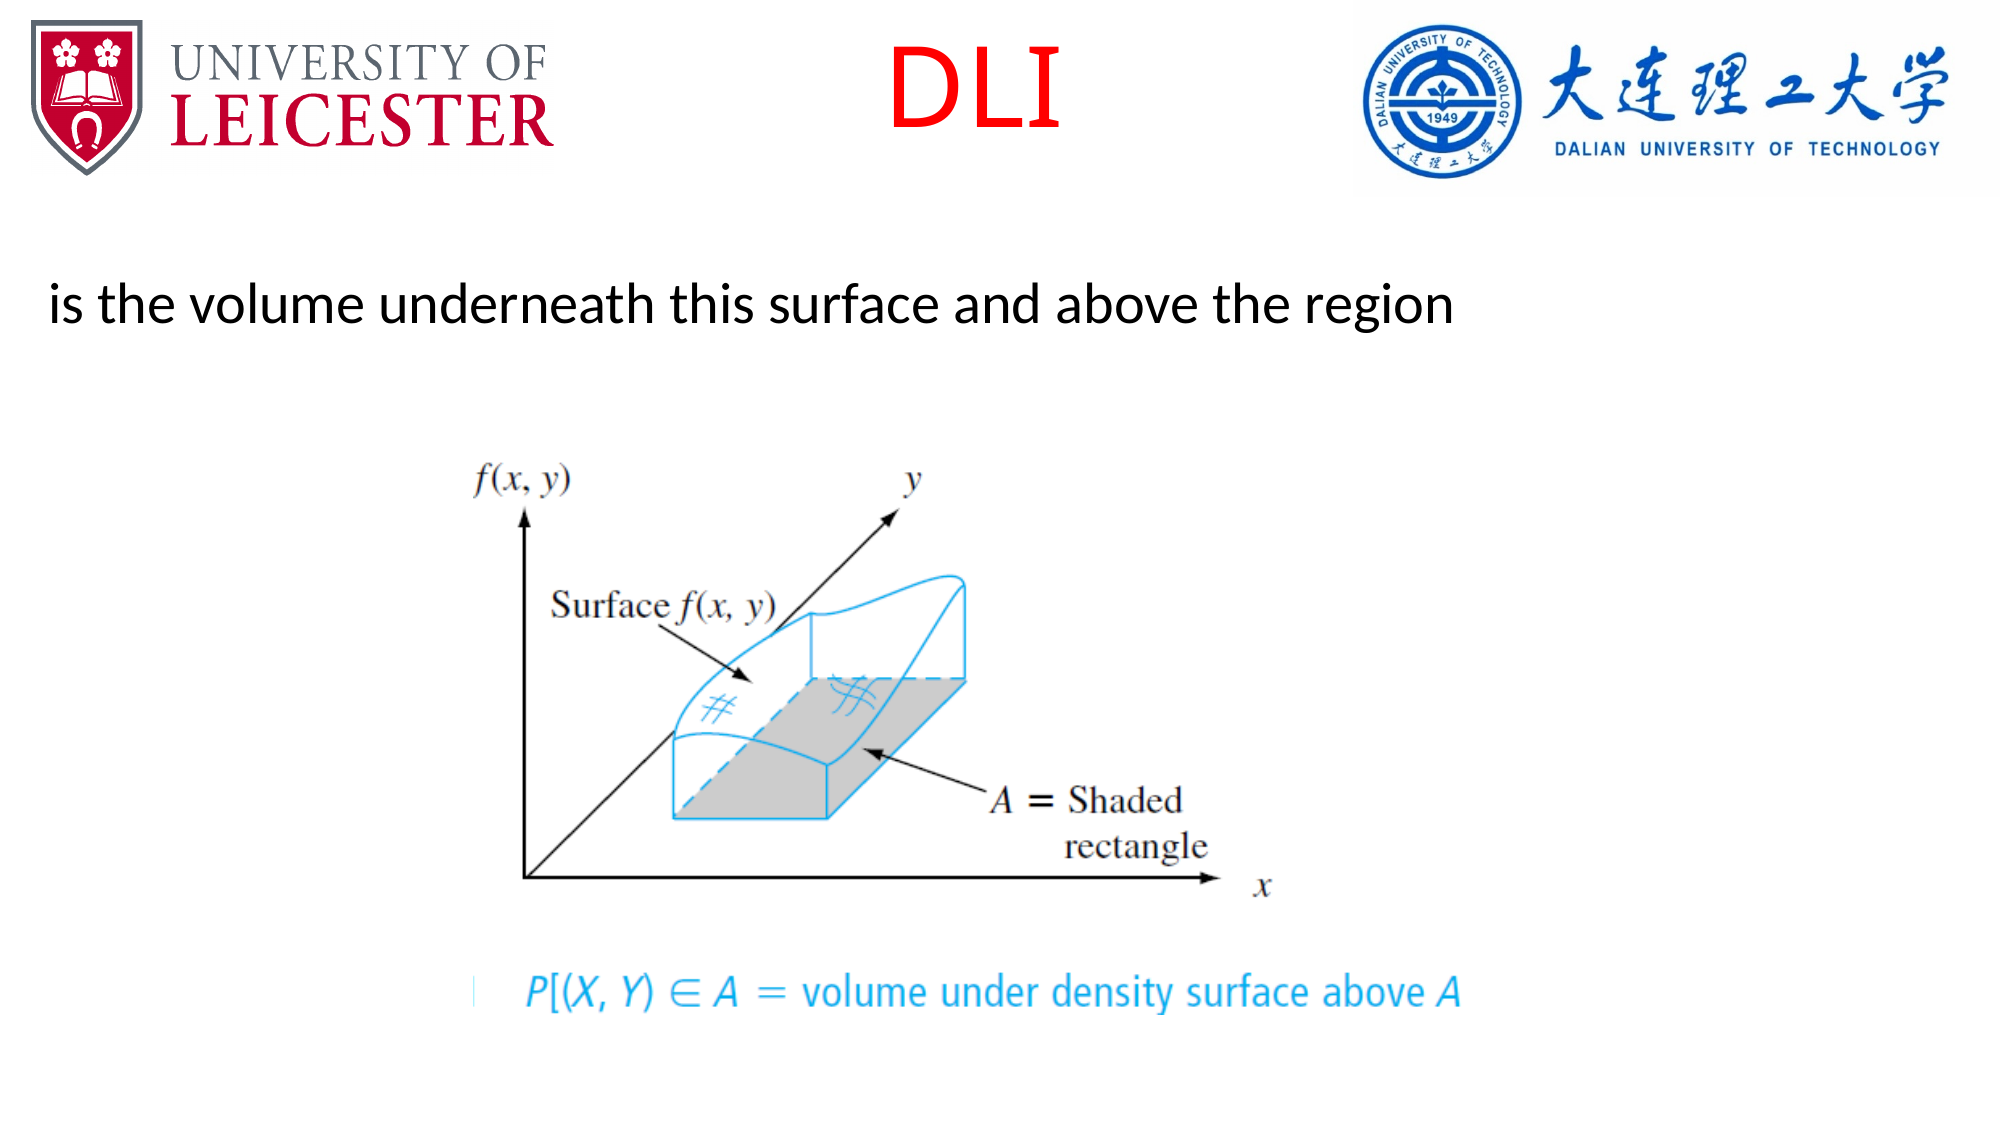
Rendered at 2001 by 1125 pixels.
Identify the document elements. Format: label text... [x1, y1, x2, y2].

picture [473, 371, 1474, 1015]
picture [1353, 0, 2000, 197]
text_box DLI [571, 7, 1353, 158]
picture [31, 20, 554, 176]
